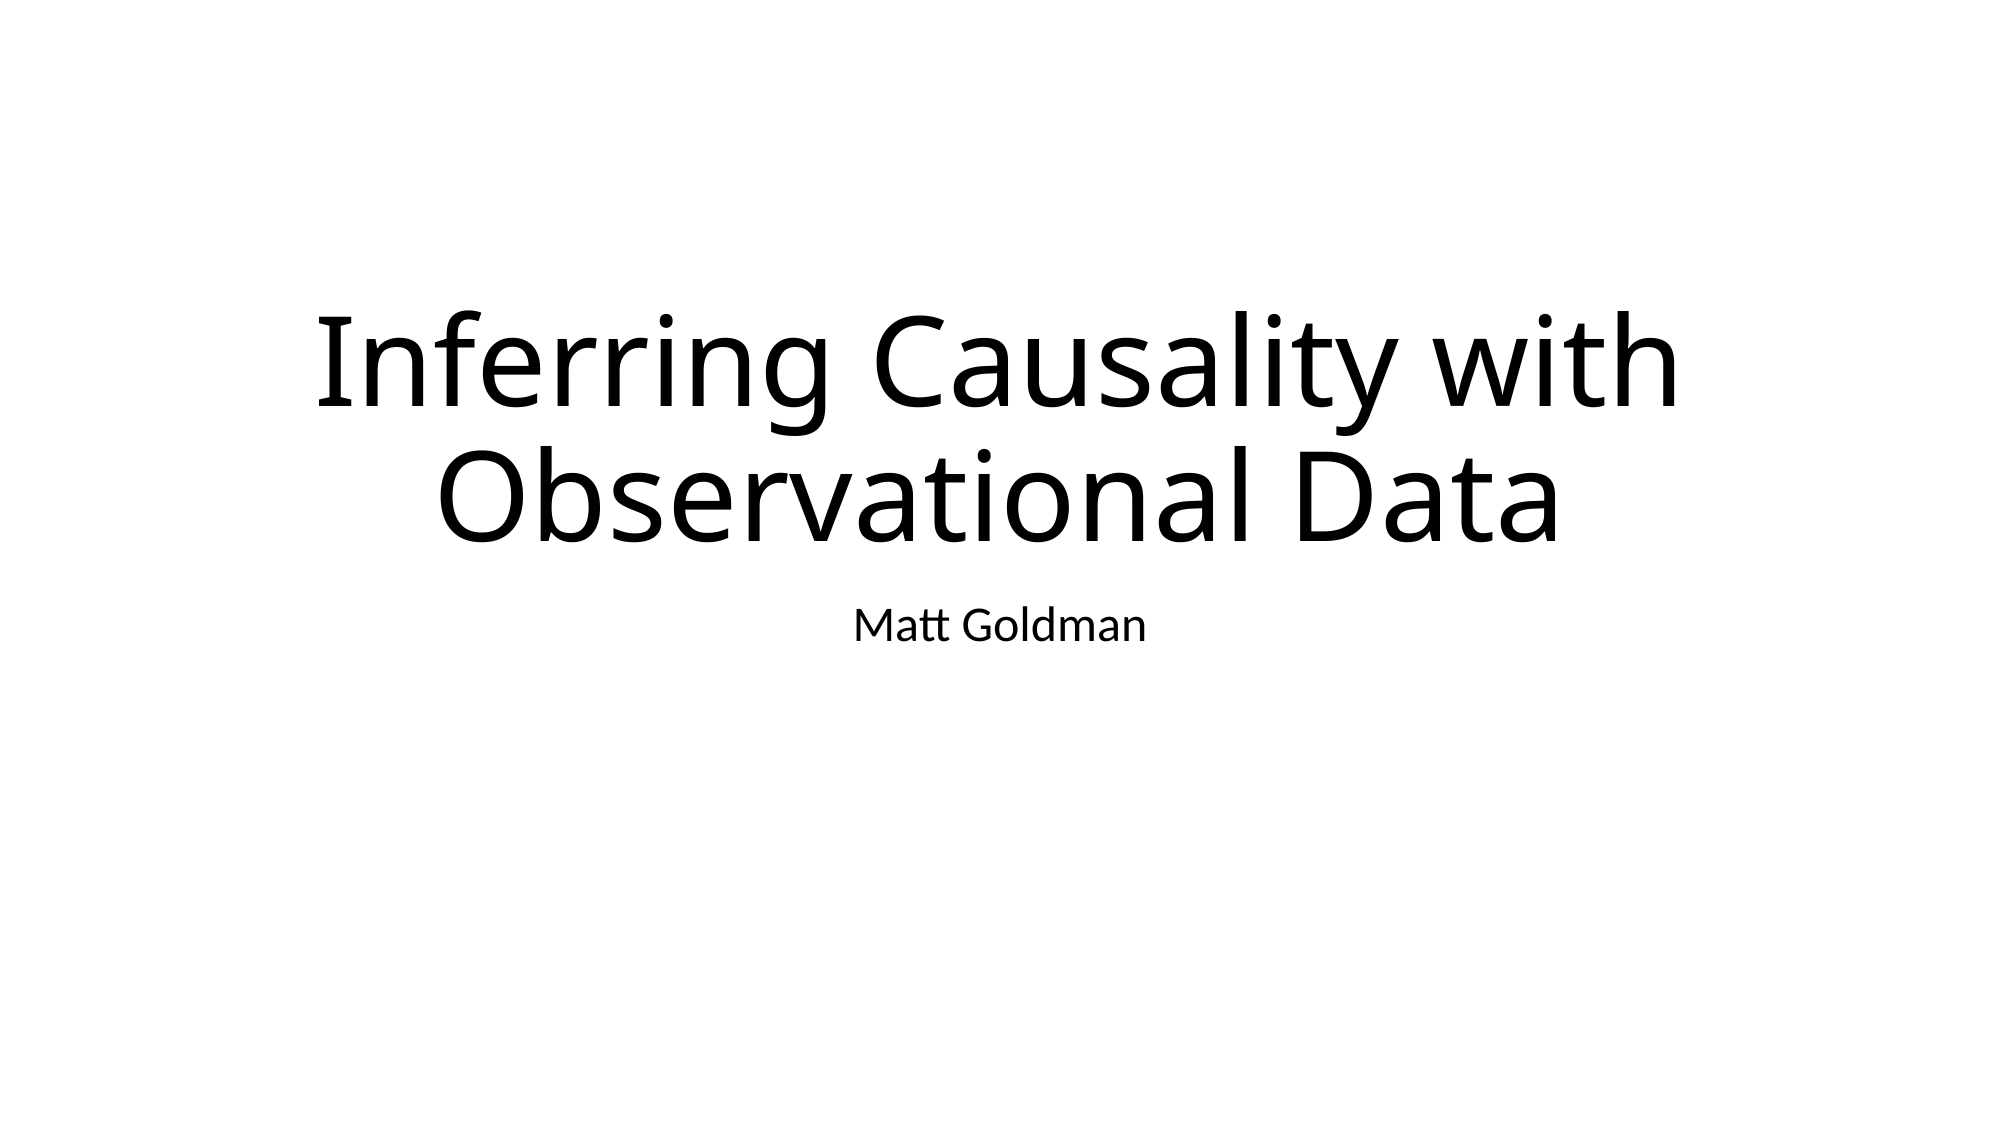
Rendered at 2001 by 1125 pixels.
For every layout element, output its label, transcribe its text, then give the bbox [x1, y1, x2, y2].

subtitle Matt Goldman [249, 590, 1750, 863]
title Inferring Causality with Observational Data [249, 184, 1750, 576]
